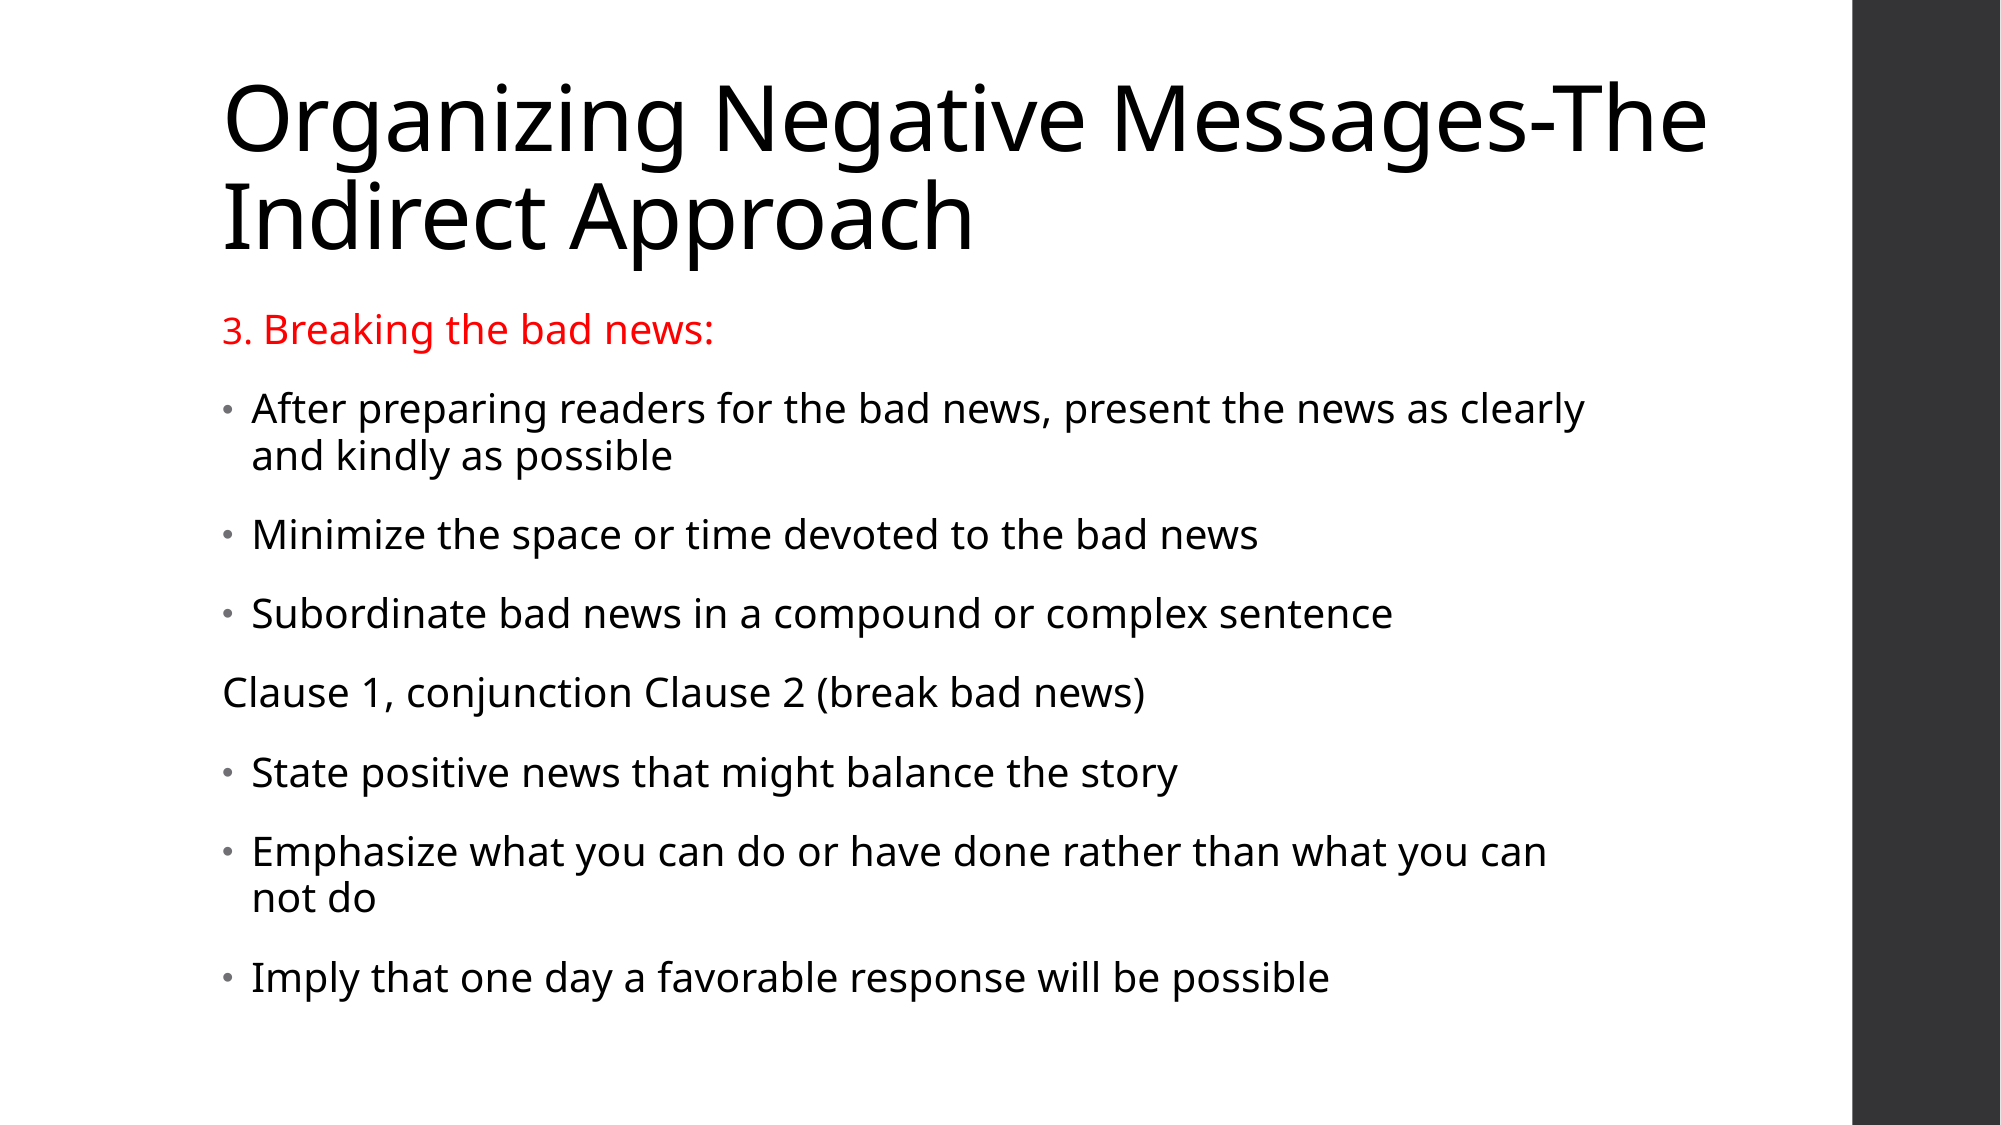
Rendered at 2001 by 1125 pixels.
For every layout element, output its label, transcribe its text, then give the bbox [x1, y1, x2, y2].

title Organizing Negative Messages-The Indirect Approach [206, 60, 1797, 278]
list 3. Breaking the bad news: After preparing readers for the bad news, present the news as clearly and kindly as possible Minimize the space or time devoted to the bad news Subordinate bad news in a compound or complex sentence Clause 1, conjunction Clause 2 (break bad news) State positive news that might balance the story Emphasize what you can do or have done rather than what you can not do Imply that one day a favorable response will be possible [206, 299, 1617, 1014]
